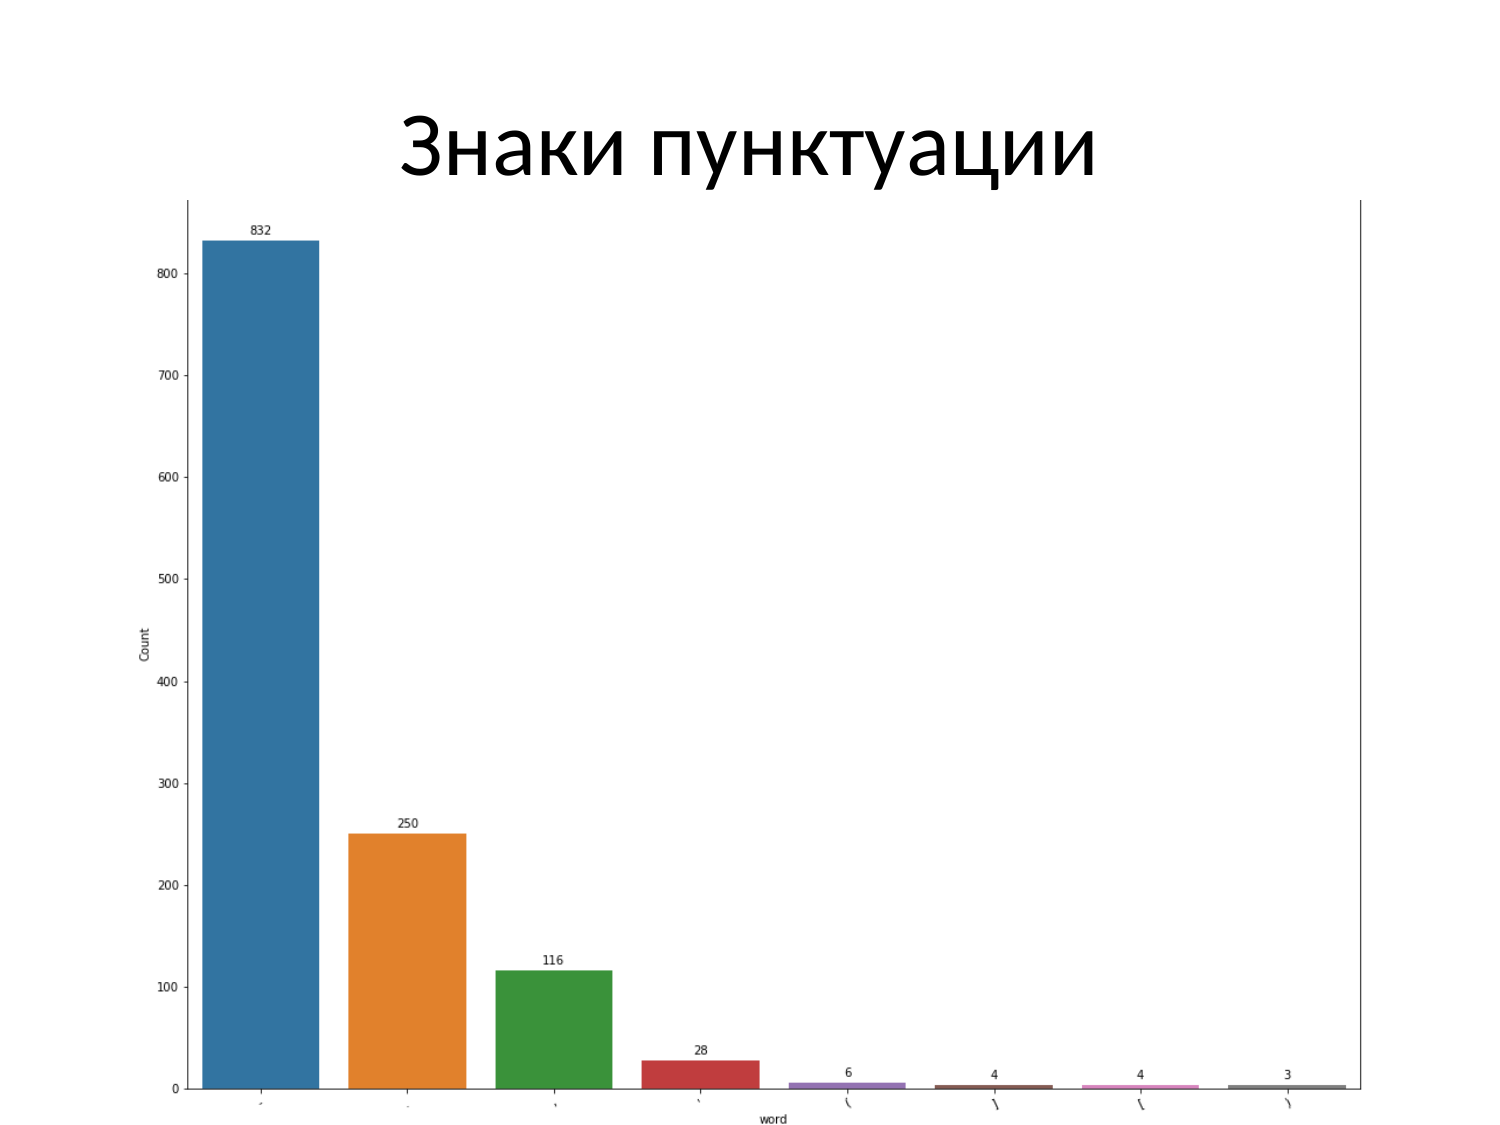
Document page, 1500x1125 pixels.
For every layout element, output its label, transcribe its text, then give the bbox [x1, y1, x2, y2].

text_box Знаки пунктуации [75, 45, 1425, 199]
picture [0, 200, 1500, 1125]
